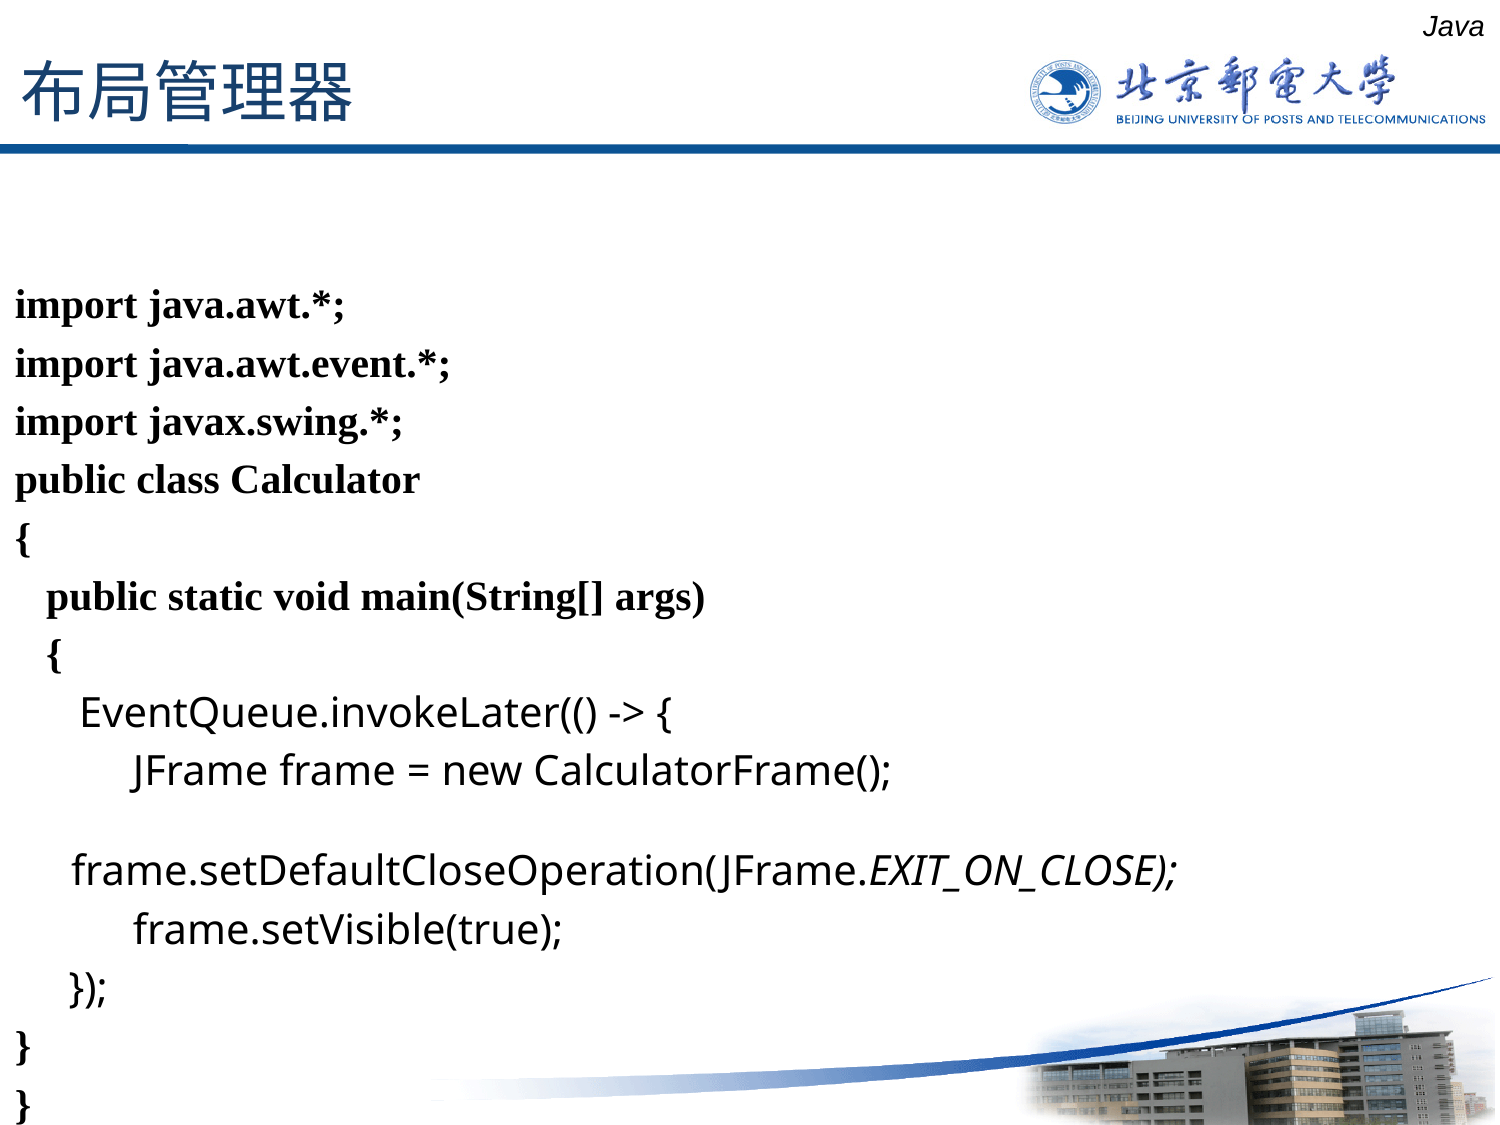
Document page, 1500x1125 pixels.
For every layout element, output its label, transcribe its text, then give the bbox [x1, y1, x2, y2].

picture [1281, 54, 1500, 131]
list import java.awt.*; import java.awt.event.*; import javax.swing.*; public class Calculator { public static void main(String[] args) { EventQueue.invokeLater(() -> { JFrame frame = new CalculatorFrame(); frame.setDefaultCloseOperation(JFrame.EXIT_ON_CLOSE); frame.setVisible(true); }); } } [0, 201, 1500, 1063]
text_box Java [937, 0, 1500, 53]
picture [431, 1063, 1495, 1125]
title 布局管理器 [5, 30, 1281, 150]
